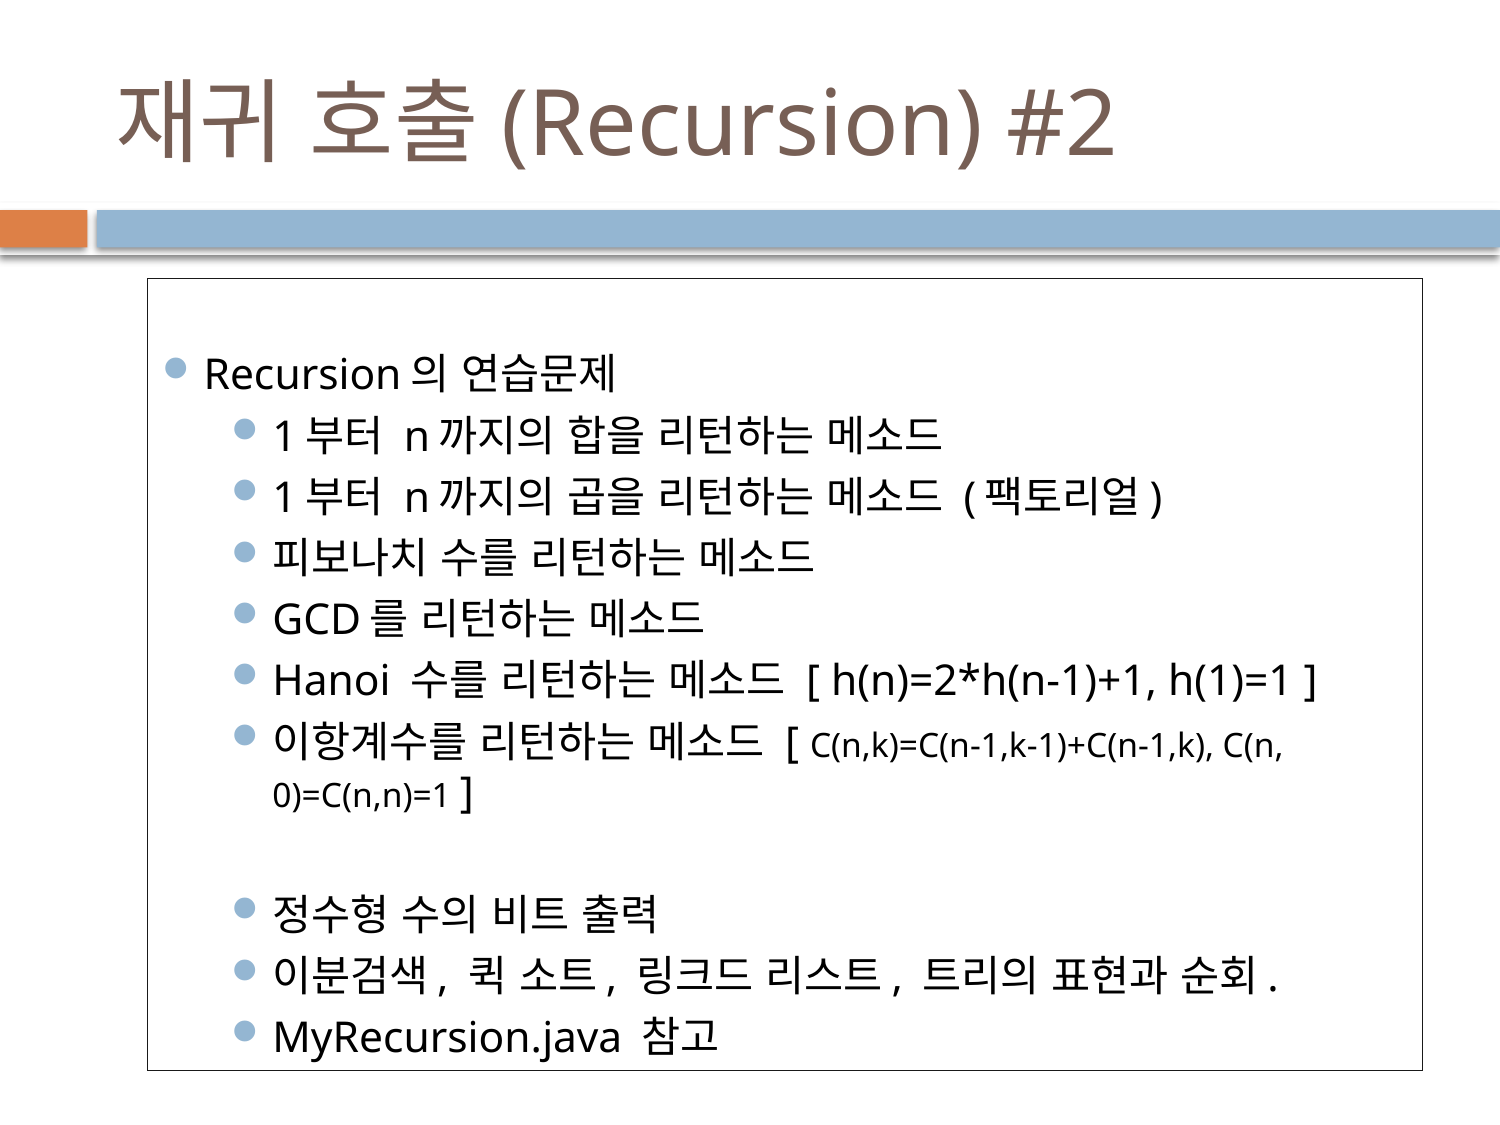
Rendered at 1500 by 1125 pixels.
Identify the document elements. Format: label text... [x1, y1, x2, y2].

text_box Recursion의 연습문제 1부터 n까지의 합을 리턴하는 메소드 1부터 n까지의 곱을 리턴하는 메소드 (팩토리얼) 피보나치 수를 리턴하는 메소드 GCD를 리턴하는 메소드 Hanoi 수를 리턴하는 메소드 [ h(n)=2*h(n-1)+1, h(1)=1 ] 이항계수를 리턴하는 메소드 [ C(n,k)=C(n-1,k-1)+C(n-1,k), C(n, 0)=C(n,n)=1 ] 정수형 수의 비트 출력 이분검색, 퀵 소트, 링크드 리스트, 트리의 표현과 순회. MyRecursion.java 참고 [147, 278, 1423, 1071]
title 재귀 호출(Recursion) #2 [100, 37, 1438, 200]
